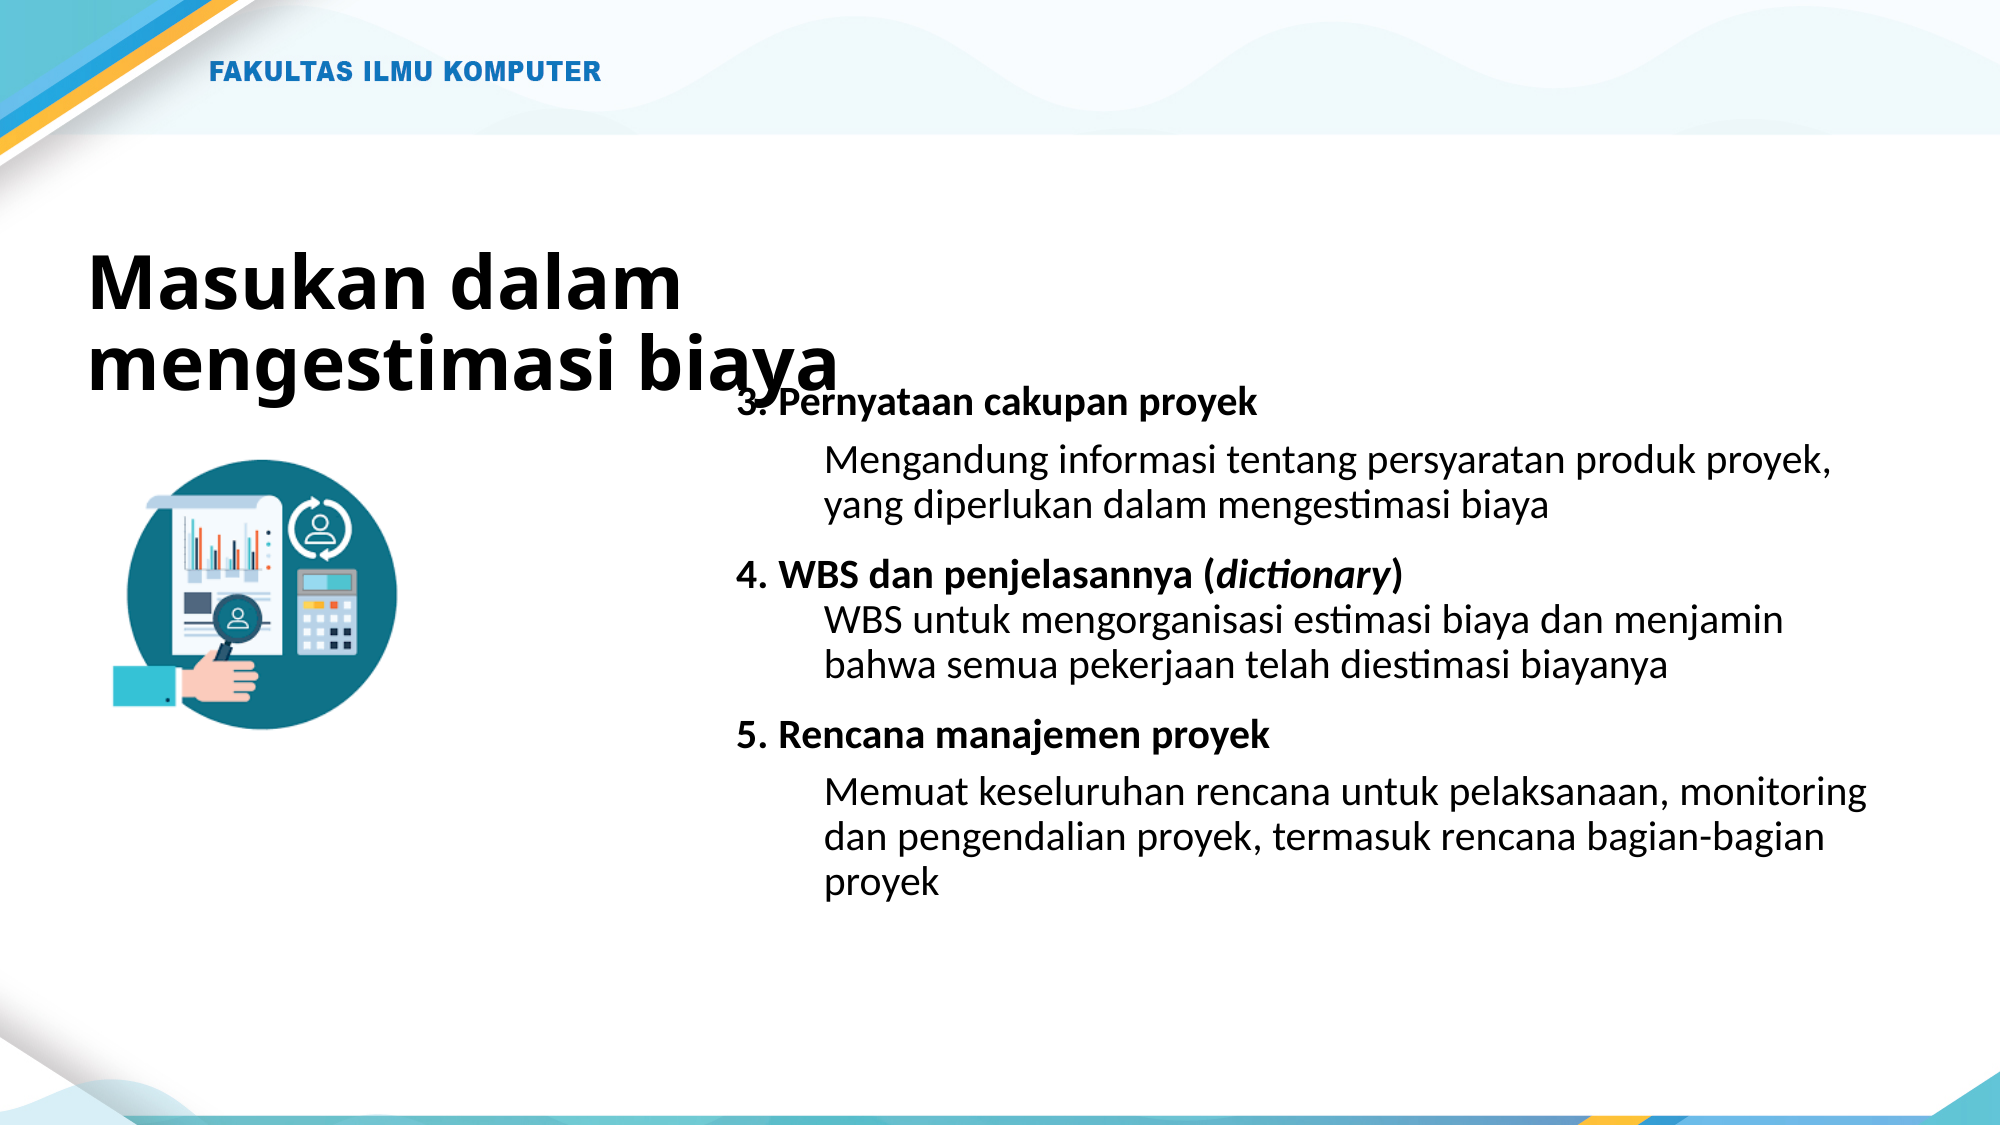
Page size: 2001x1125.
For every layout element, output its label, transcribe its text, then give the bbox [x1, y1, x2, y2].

picture [0, 0, 2000, 1125]
list 3. Pernyataan cakupan proyek Mengandung informasi tentang persyaratan produk proyek, yang diperlukan dalam mengestimasi biaya 4. WBS dan penjelasannya (dictionary) WBS untuk mengorganisasi estimasi biaya dan menjamin bahwa semua pekerjaan telah diestimasi biayanya 5. Rencana manajemen proyek Memuat keseluruhan rencana untuk pelaksanaan, monitoring dan pengendalian proyek, termasuk rencana bagian-bagian proyek [721, 372, 1884, 1004]
text_box Masukan dalam mengestimasi biaya [71, 227, 887, 426]
